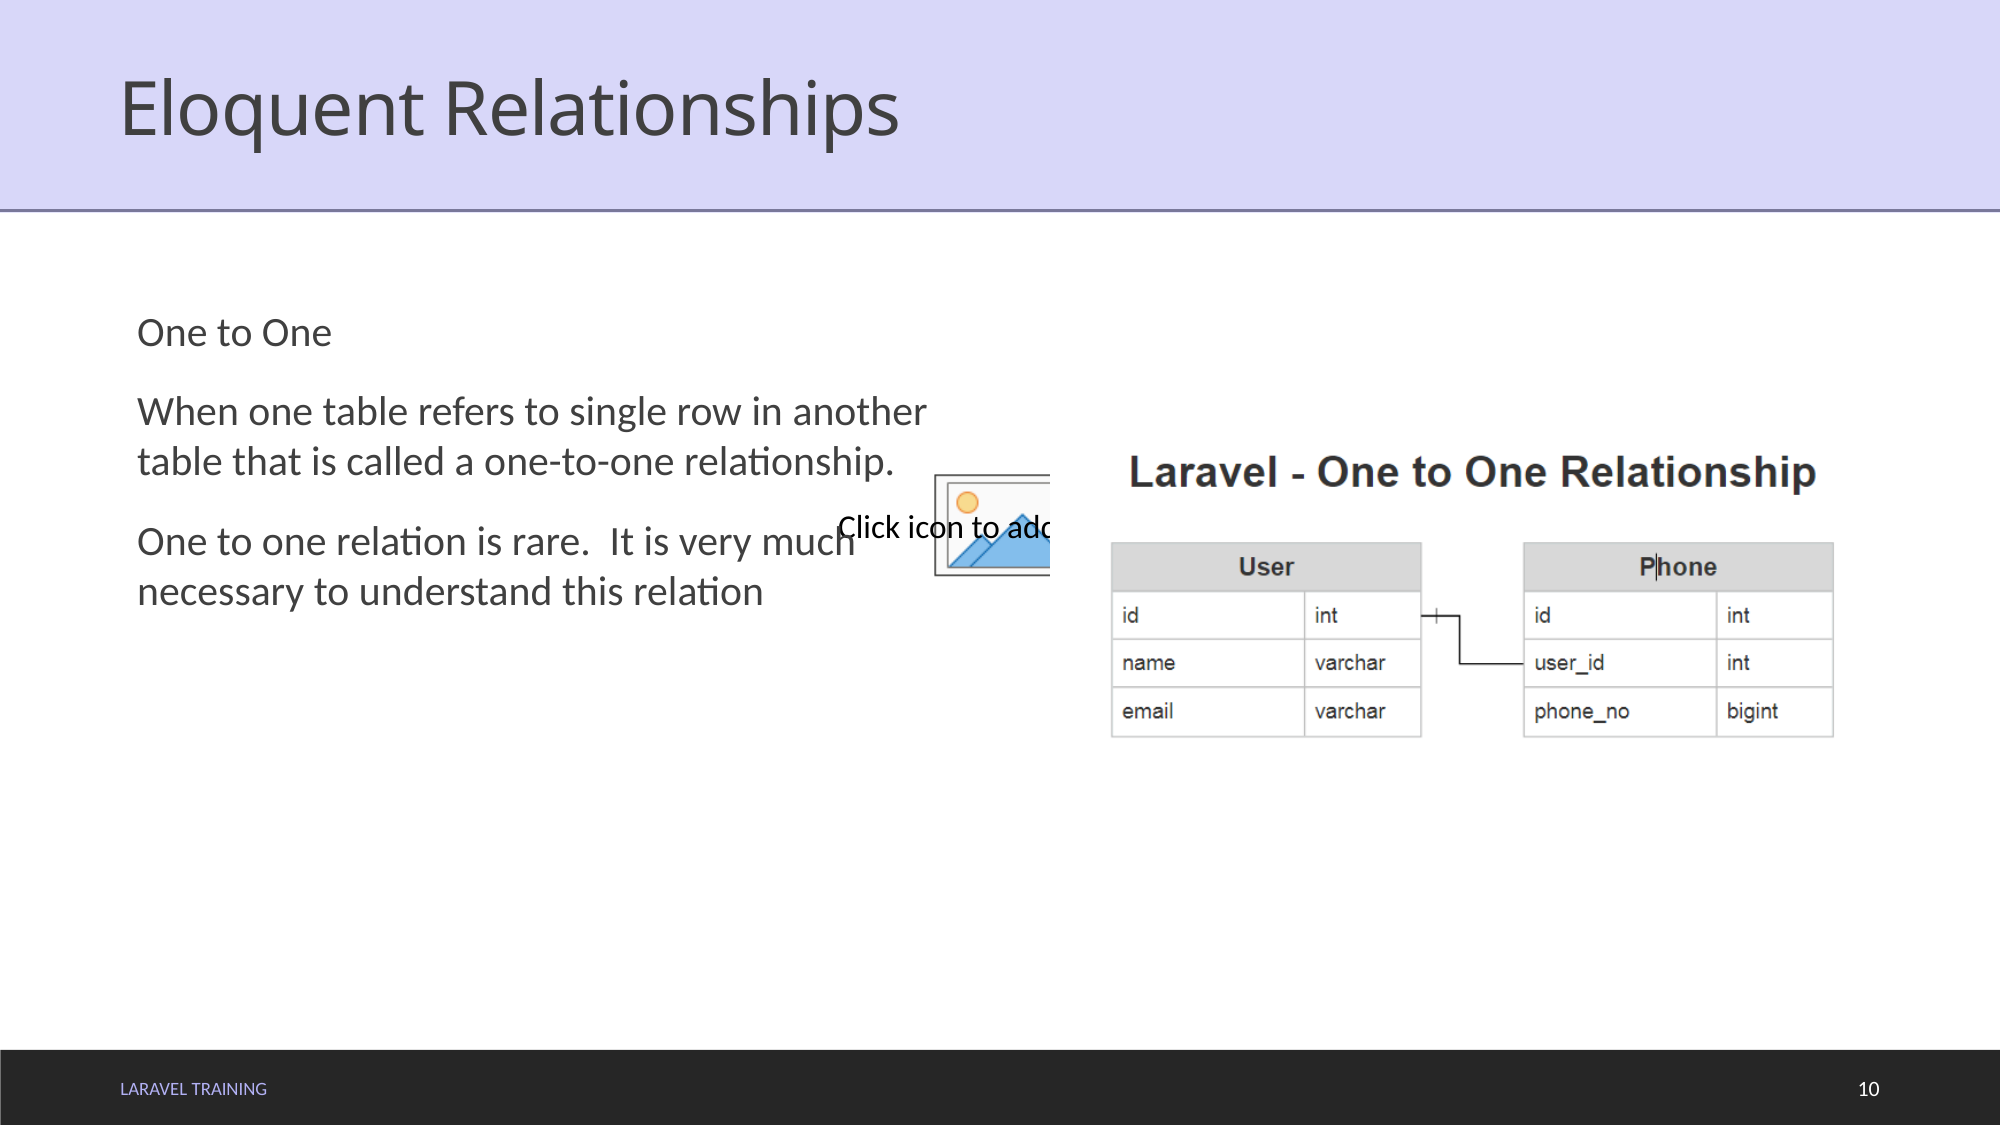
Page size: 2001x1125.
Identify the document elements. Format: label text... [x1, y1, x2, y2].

footer LARAVEL TRAINING [105, 1062, 1224, 1118]
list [1049, 411, 1895, 798]
picture [0, 0, 2000, 1052]
slide_number 10 [1793, 1062, 1895, 1118]
